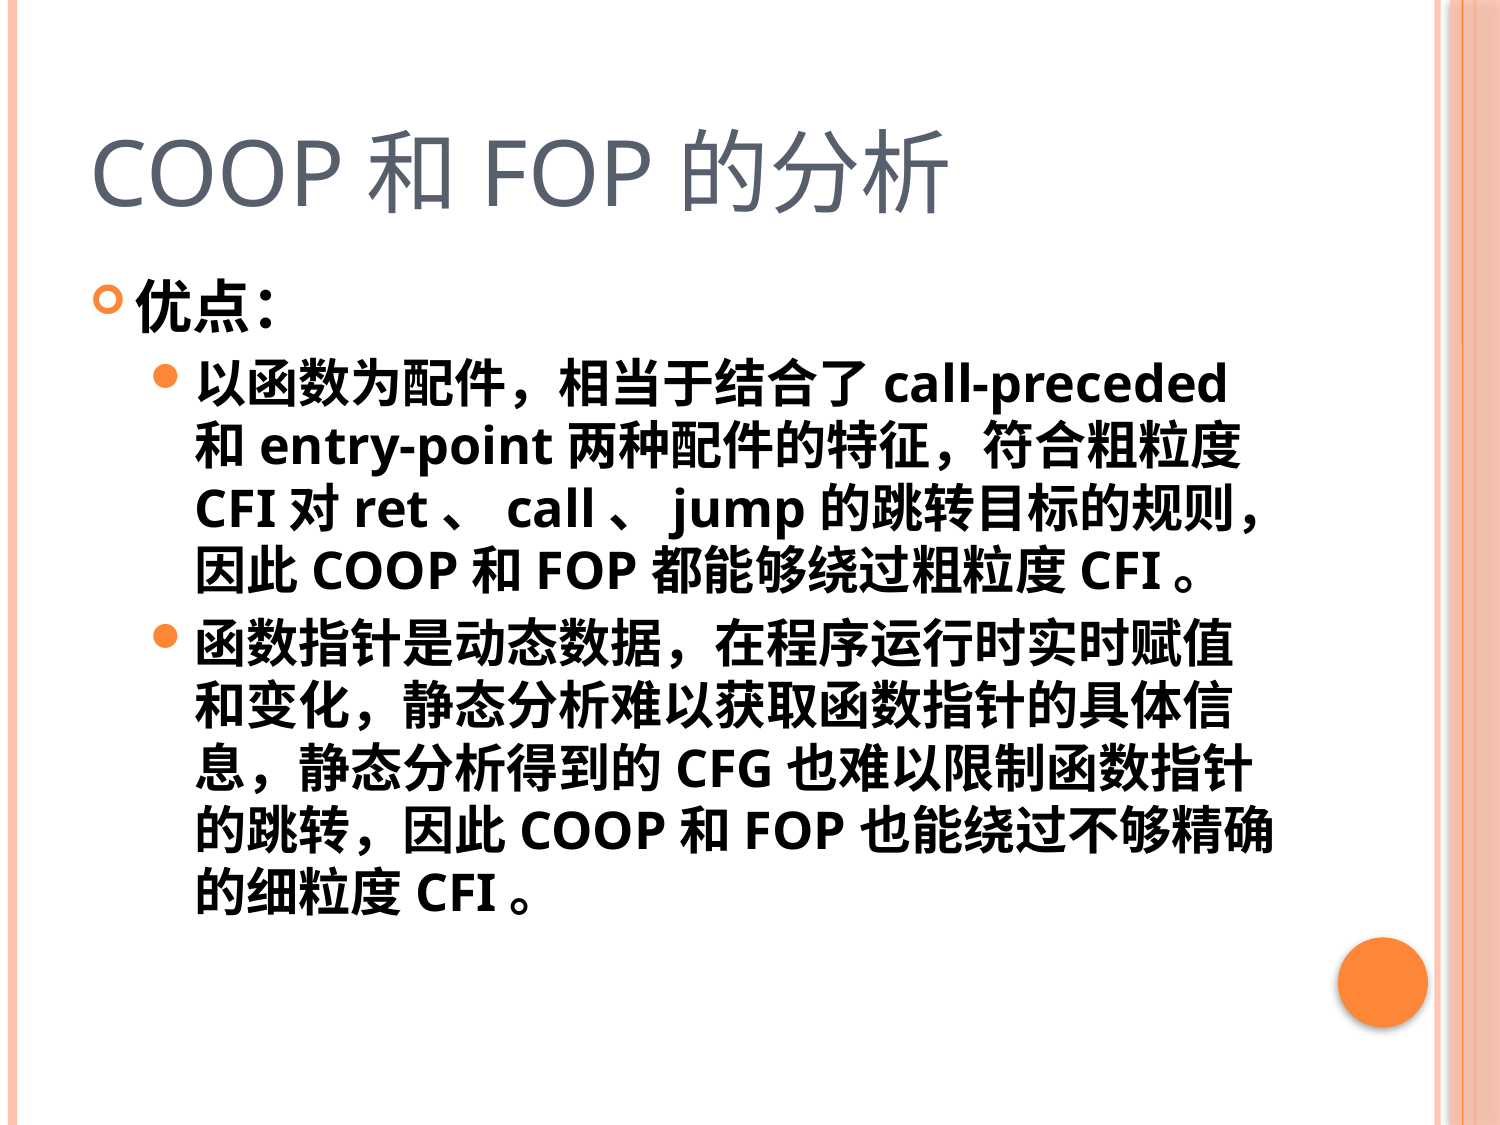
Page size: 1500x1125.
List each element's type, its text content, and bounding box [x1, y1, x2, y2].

list 优点： 以函数为配件，相当于结合了call-preceded和entry-point两种配件的特征，符合粗粒度CFI对ret、call、jump的跳转目标的规则，因此COOP和FOP都能够绕过粗粒度CFI。 函数指针是动态数据，在程序运行时实时赋值和变化，静态分析难以获取函数指针的具体信息，静态分析得到的CFG也难以限制函数指针的跳转，因此COOP和FOP也能绕过不够精确的细粒度CFI。 [75, 262, 1300, 1062]
title COOP和FOP的分析 [75, 45, 1300, 233]
